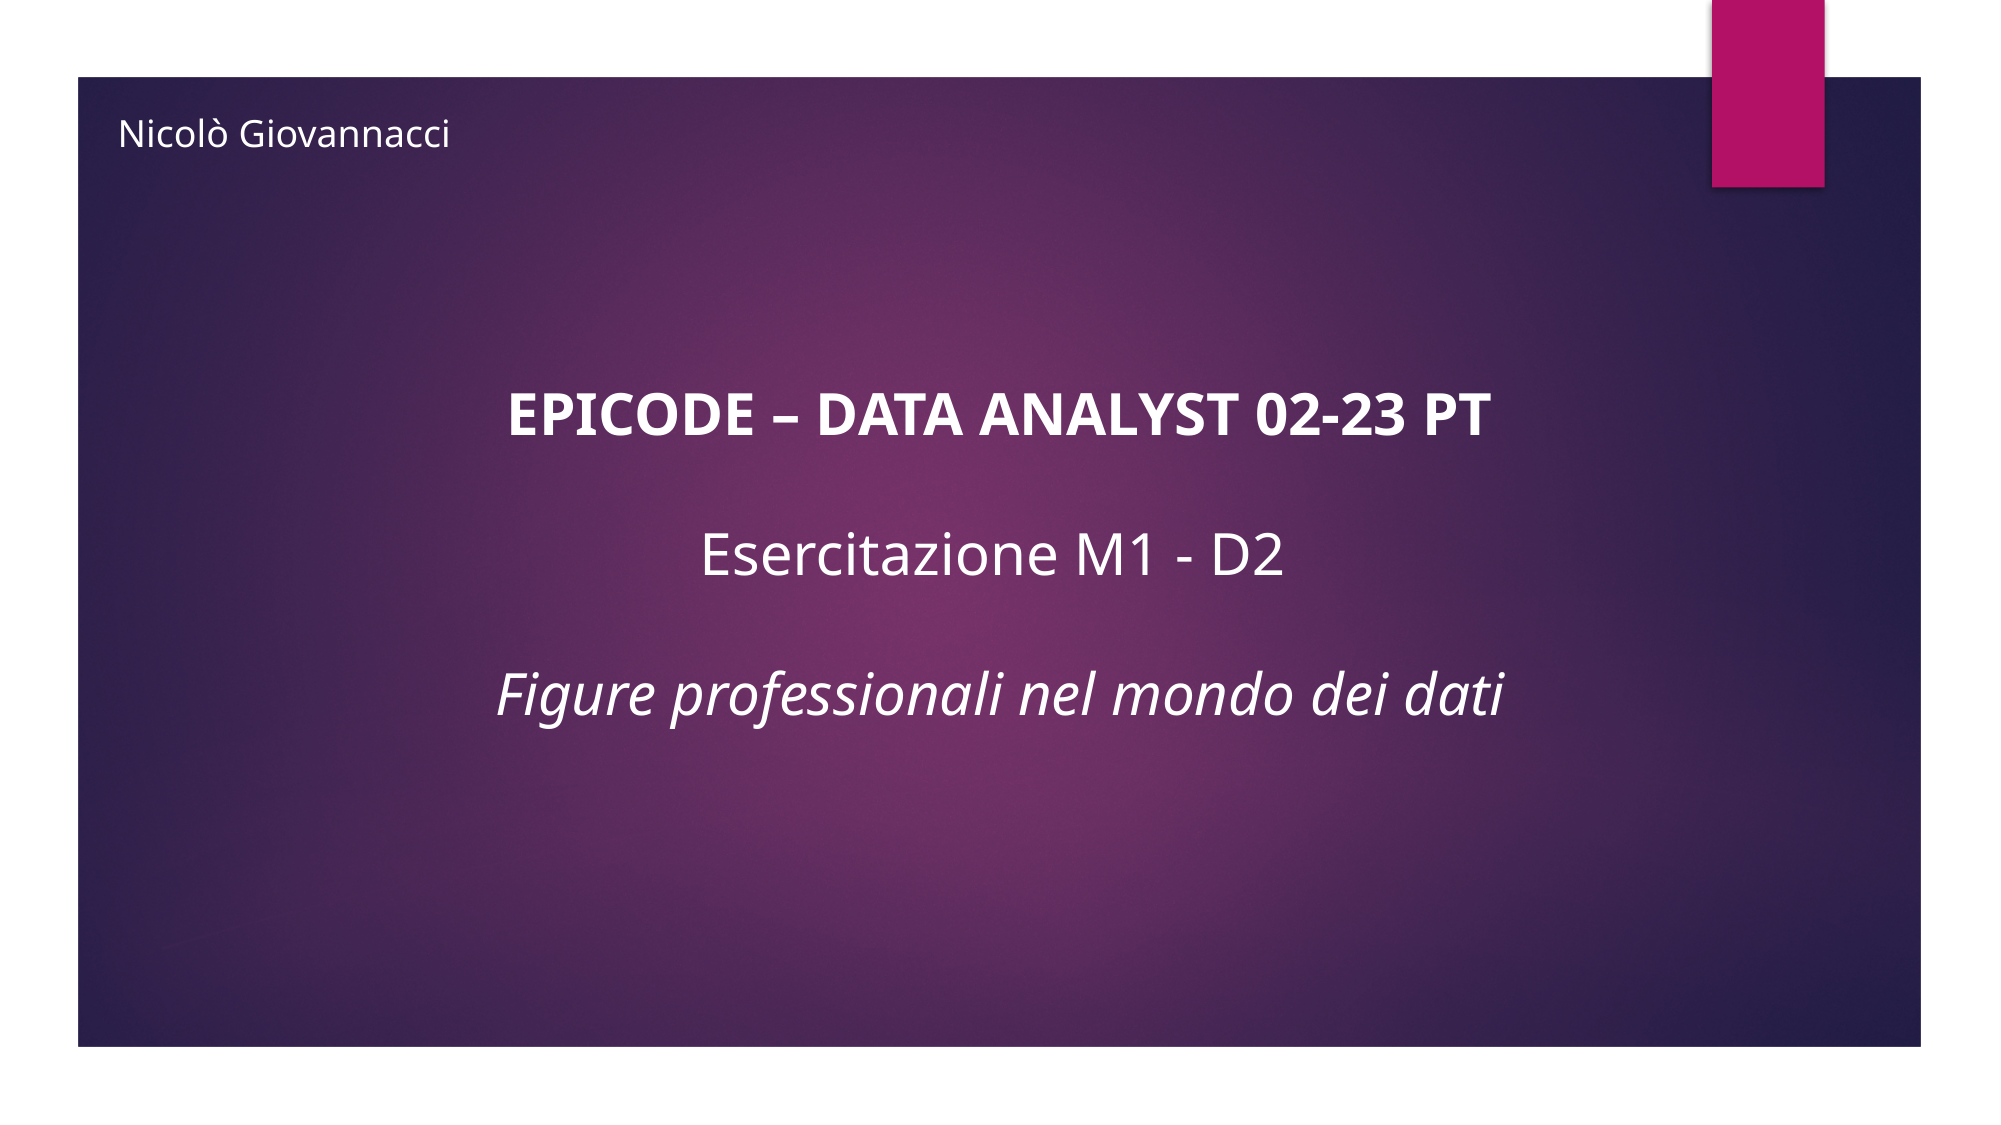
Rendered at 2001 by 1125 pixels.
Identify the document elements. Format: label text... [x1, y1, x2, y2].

text_box EPICODE – DATA ANALYST 02-23 PT Esercitazione M1 - D2 Figure professionali nel mondo dei dati [82, 370, 1918, 735]
text_box Nicolò Giovannacci [102, 102, 587, 163]
